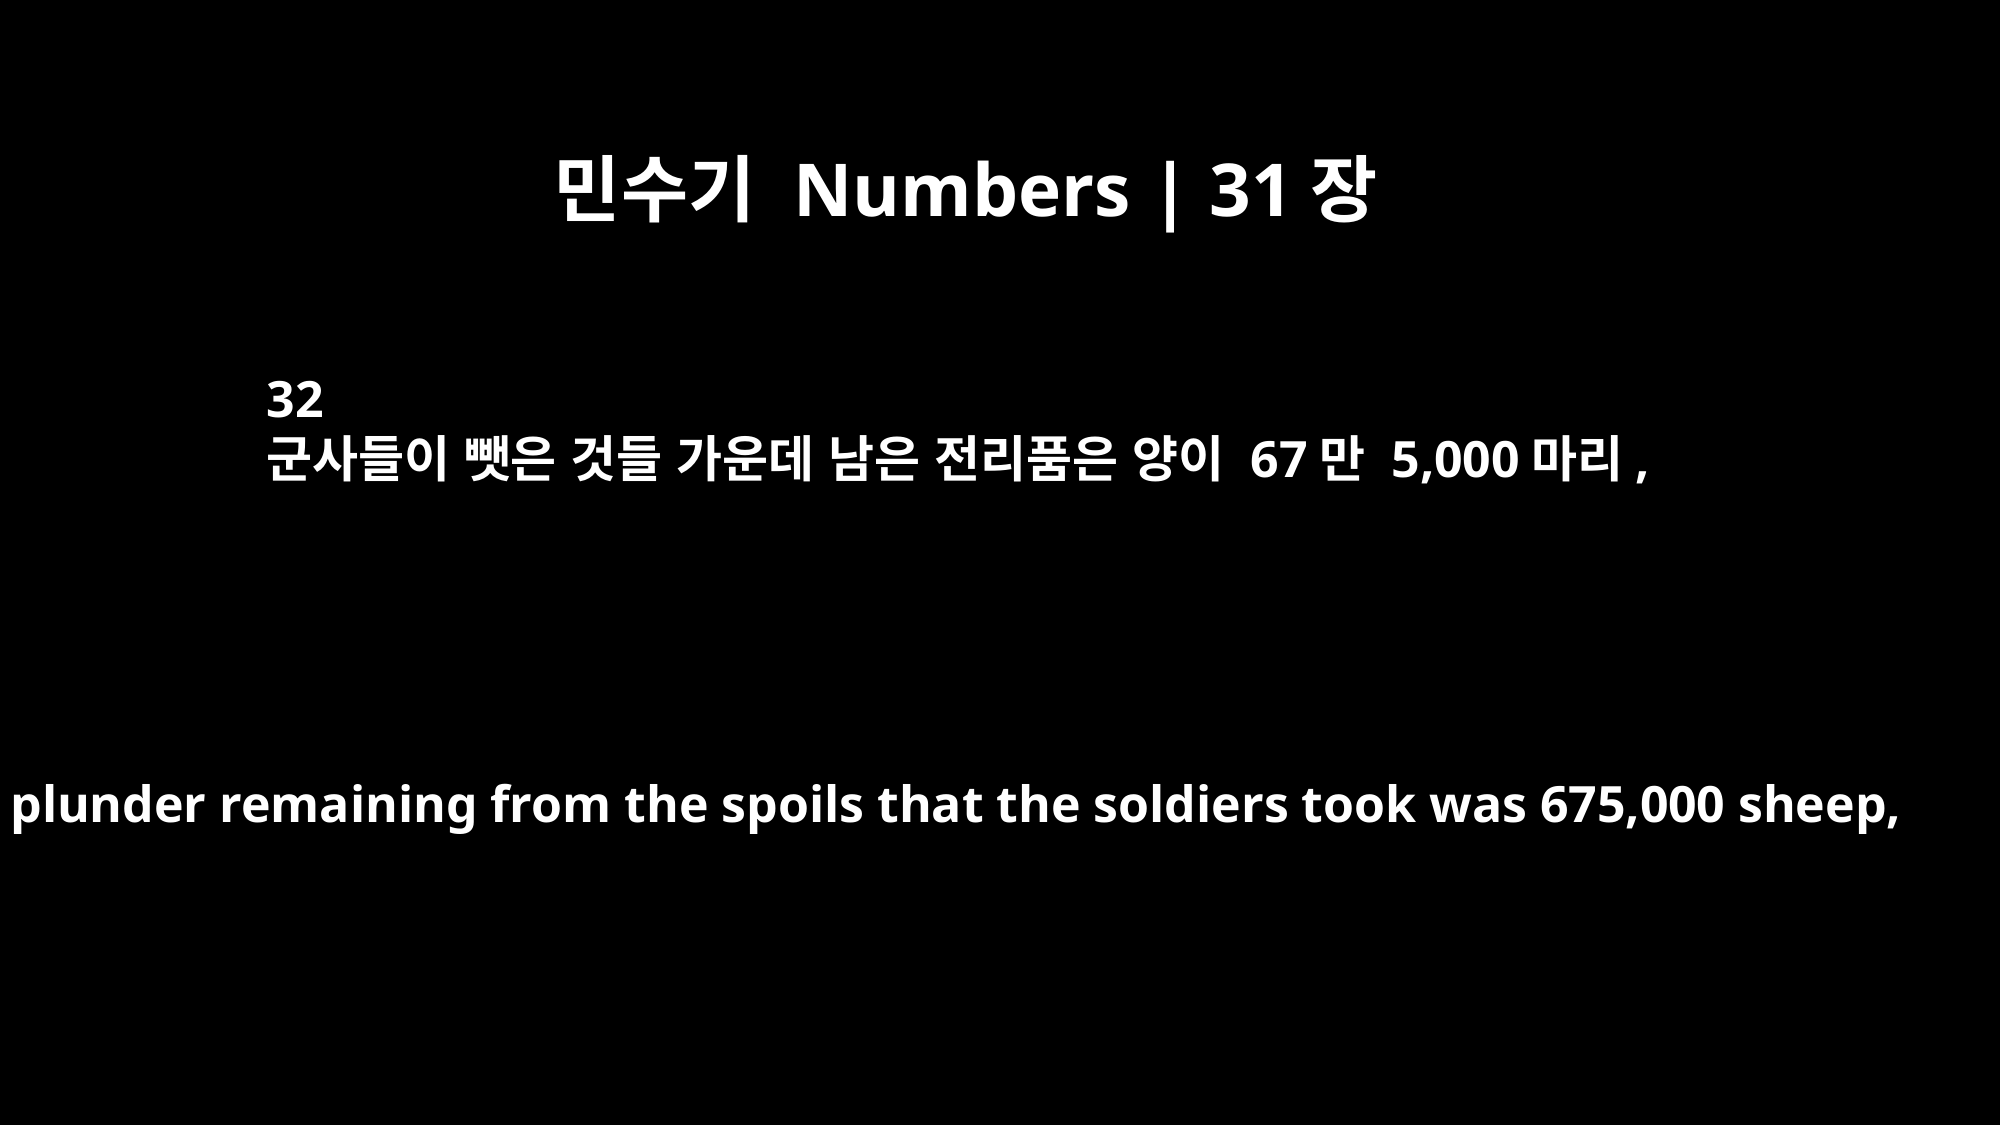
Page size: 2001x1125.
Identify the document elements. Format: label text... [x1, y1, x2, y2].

text_box 민수기 Numbers | 31장 [538, 136, 1393, 239]
text_box The plunder remaining from the spoils that the soldiers took was 675,000 sheep, [0, 764, 1917, 840]
text_box 32 군사들이 뺏은 것들 가운데 남은 전리품은 양이 67만 5,000마리, [251, 359, 1666, 495]
